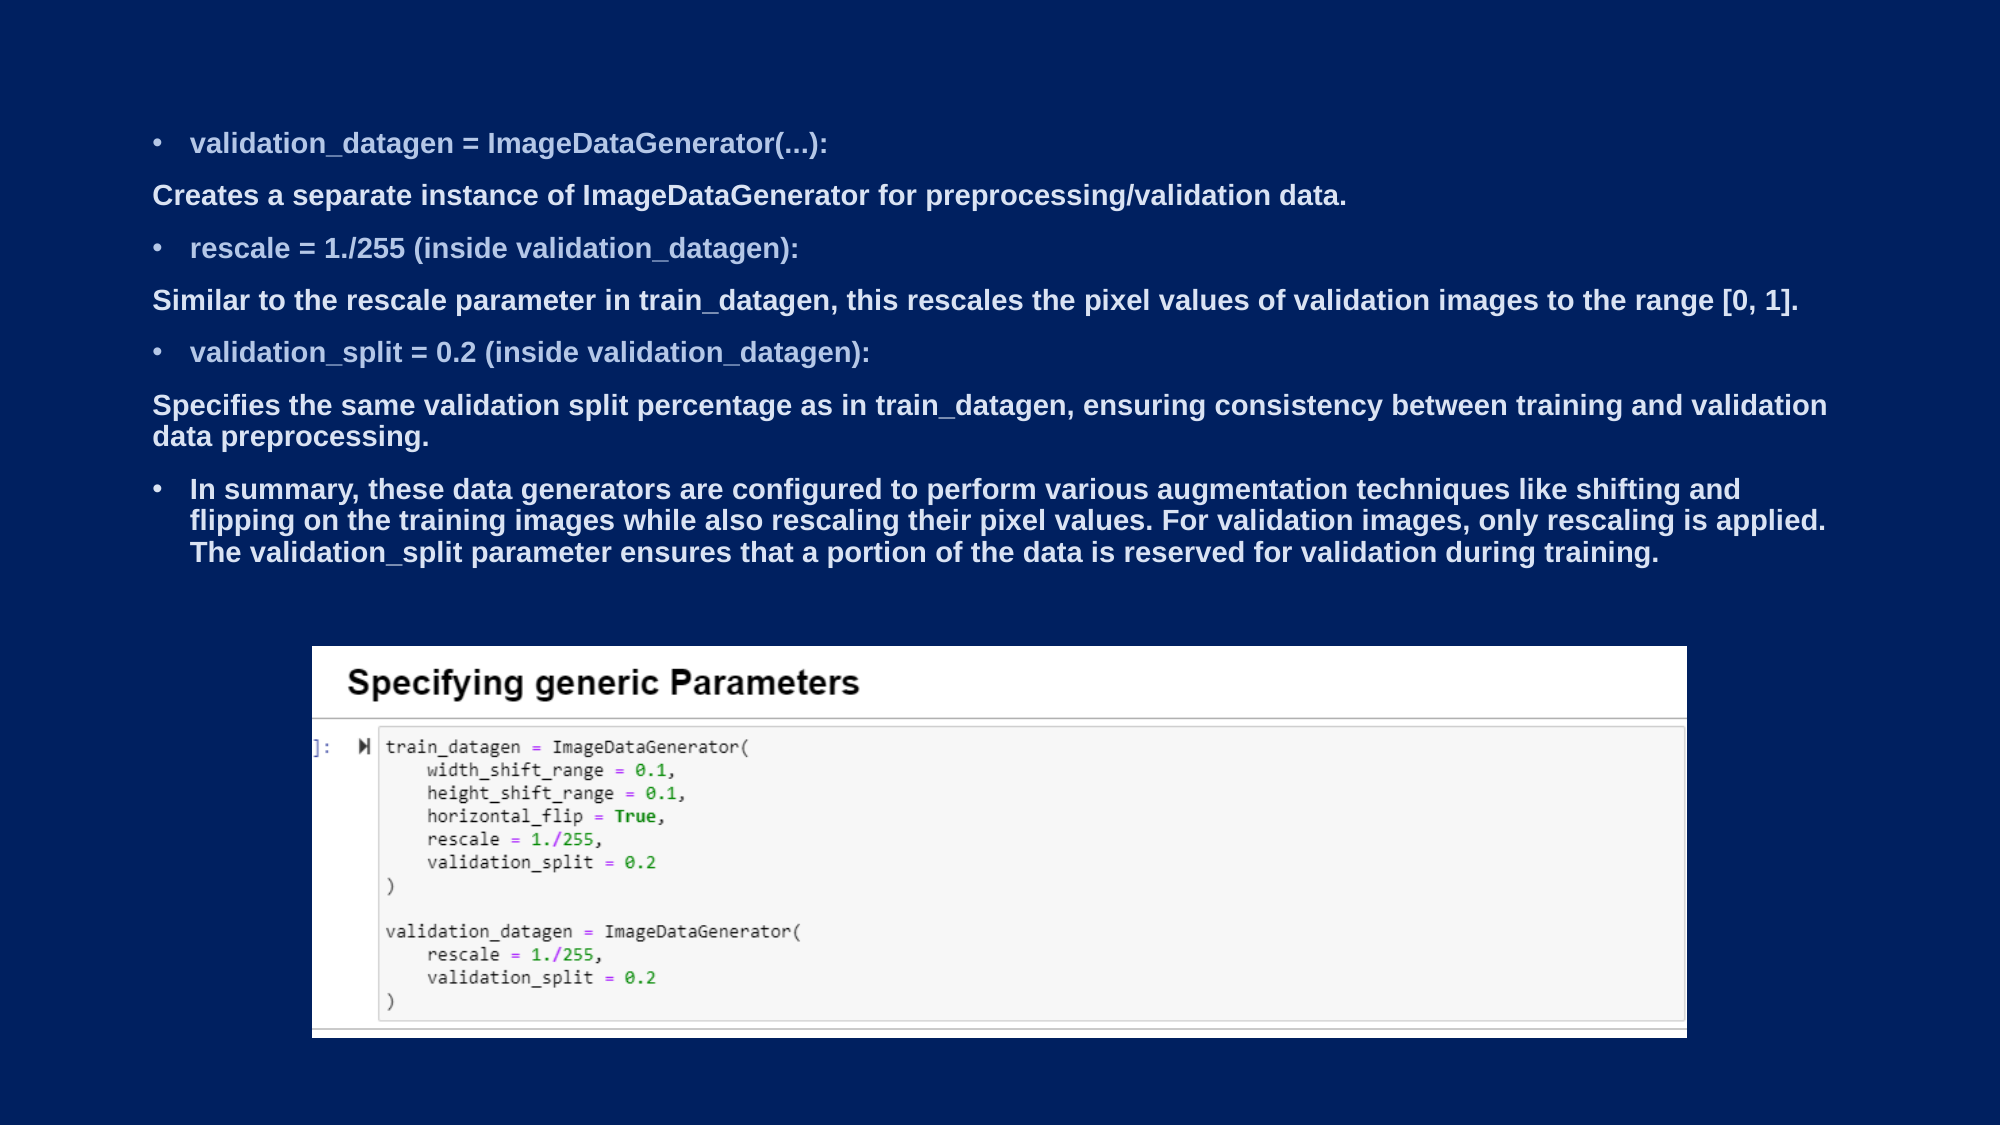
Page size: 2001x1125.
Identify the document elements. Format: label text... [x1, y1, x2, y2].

picture [312, 646, 1687, 1038]
list validation_datagen = ImageDataGenerator(...): Creates a separate instance of ImageDataGenerator for preprocessing/validation data. rescale = 1./255 (inside validation_datagen): Similar to the rescale parameter in train_datagen, this rescales the pixel values of validation images to the range [0, 1]. validation_split = 0.2 (inside validation_datagen): Specifies the same validation split percentage as in train_datagen, ensuring consistency between training and validation data preprocessing. In summary, these data generators are configured to perform various augmentation techniques like shifting and flipping on the training images while also rescaling their pixel values. For validation images, only rescaling is applied. The validation_split parameter ensures that a portion of the data is reserved for validation during training. [137, 120, 1863, 602]
